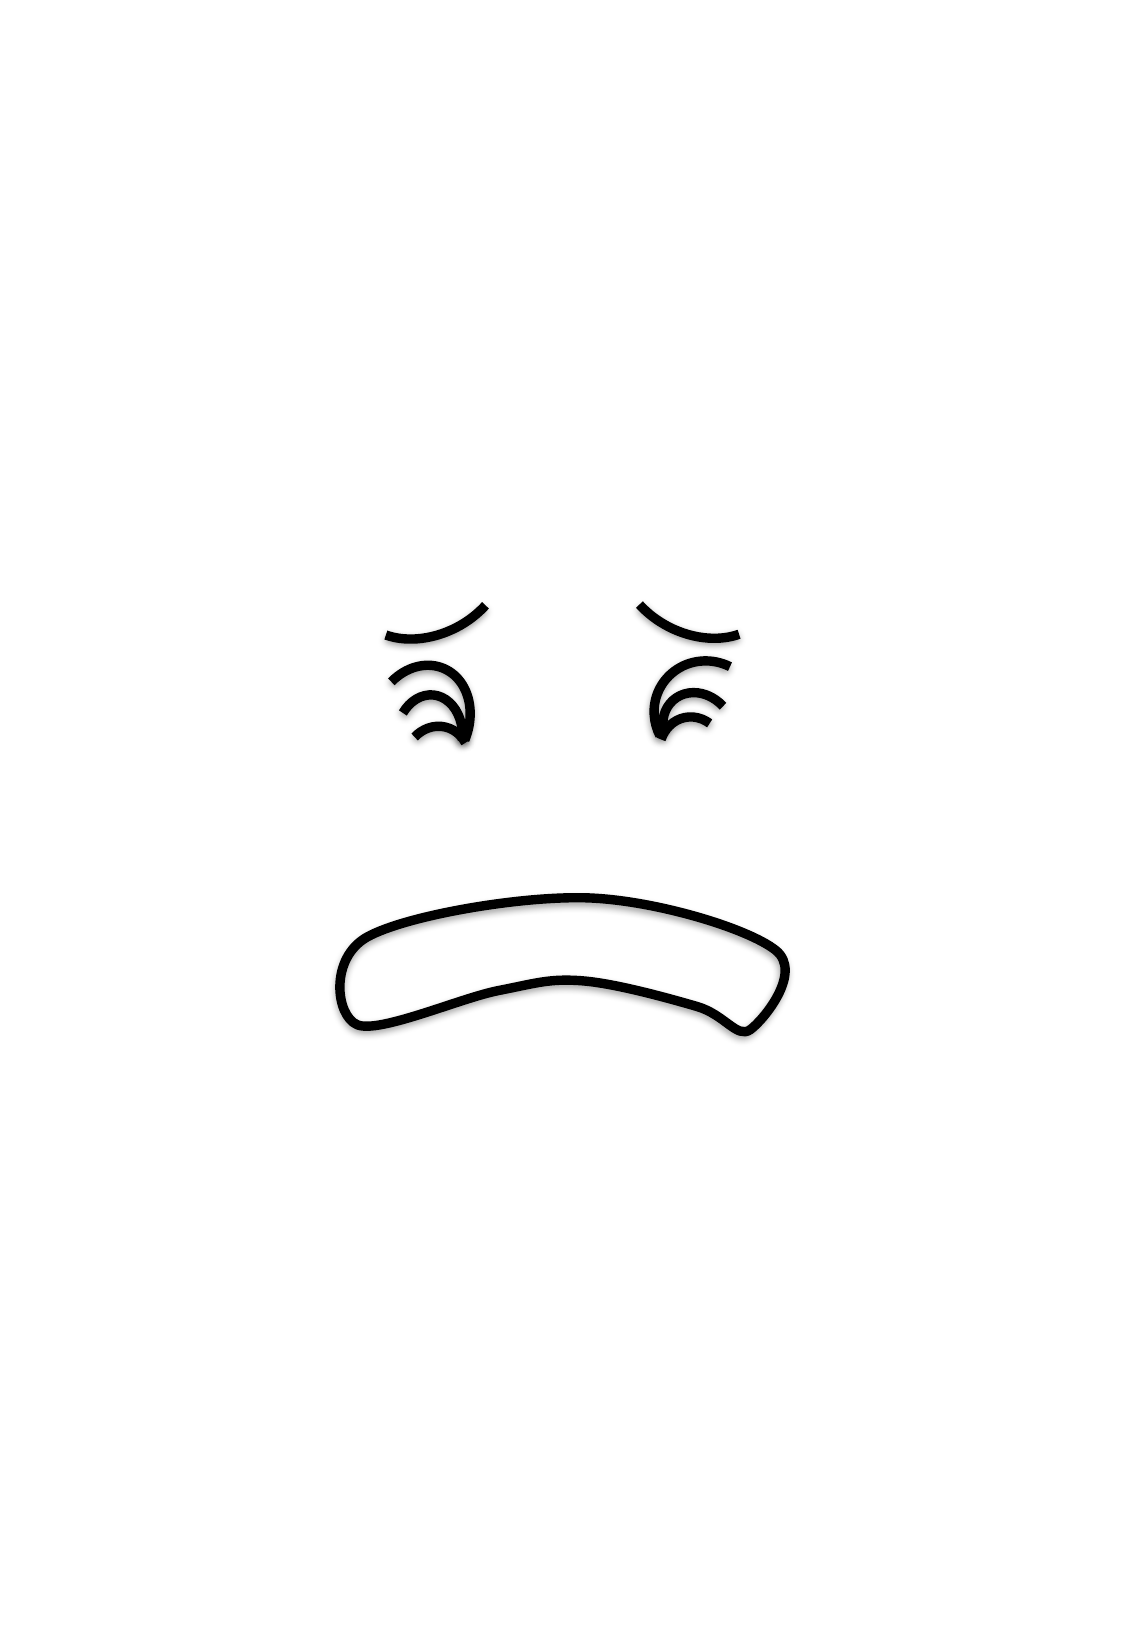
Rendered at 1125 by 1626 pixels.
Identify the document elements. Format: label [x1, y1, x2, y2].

text_box [346, 511, 778, 635]
text_box [373, 660, 760, 802]
text_box [339, 896, 786, 1033]
